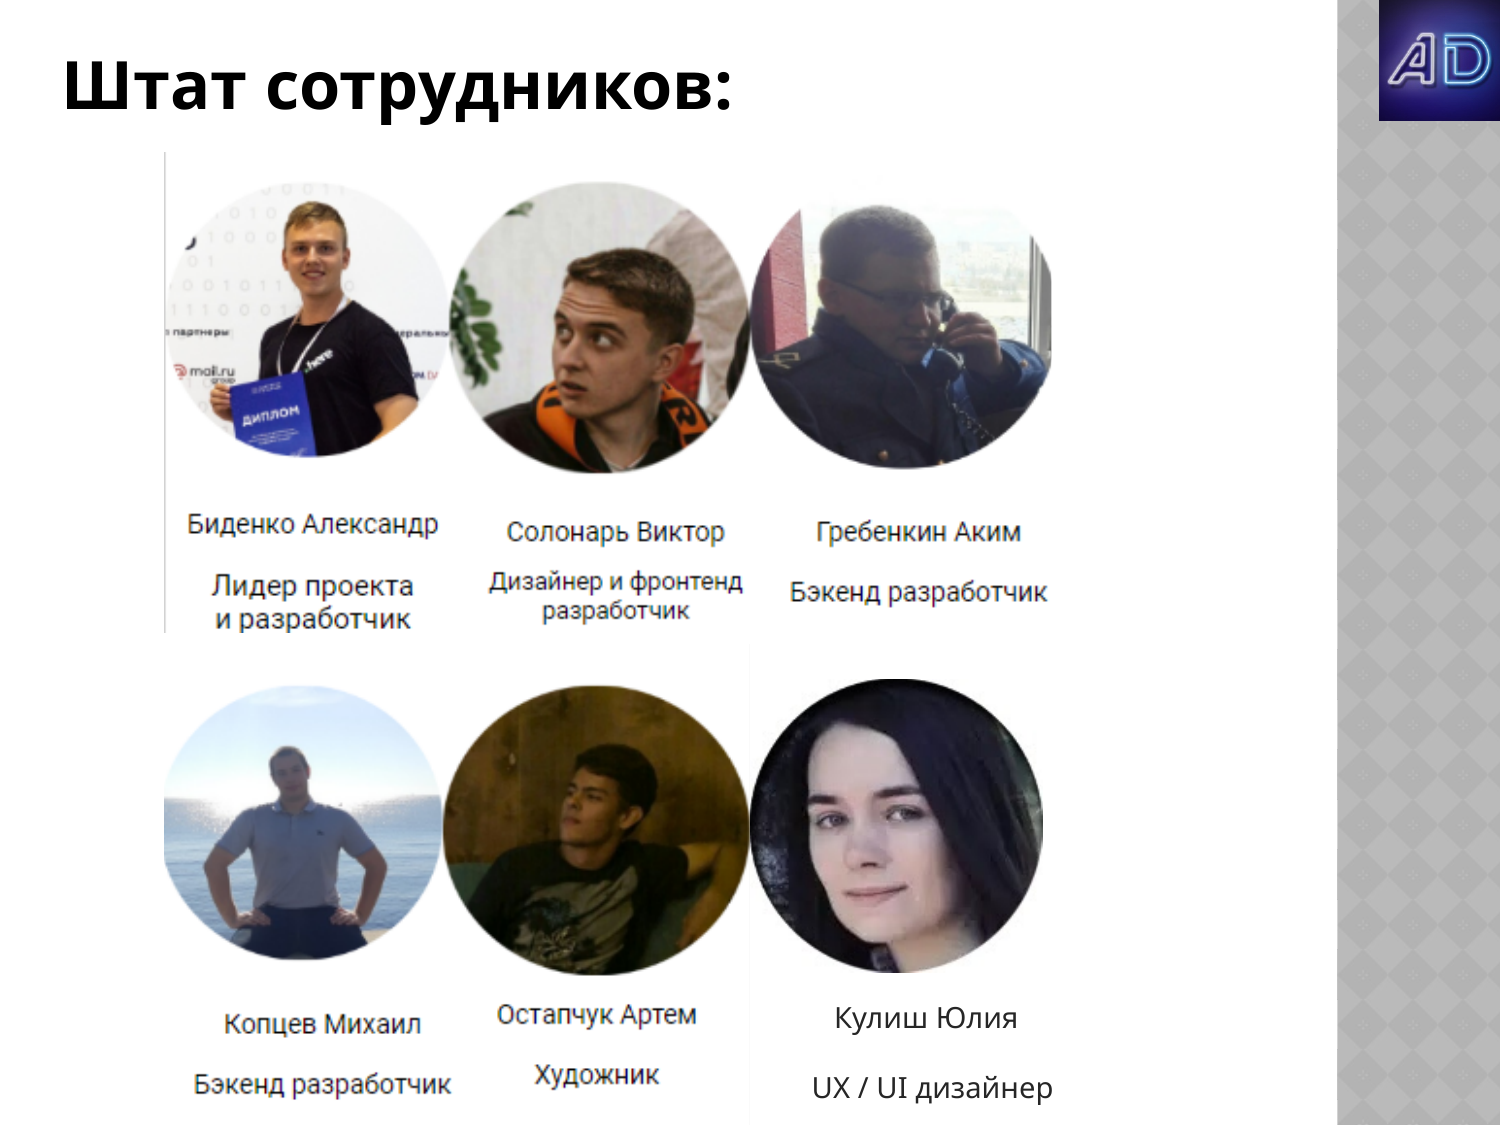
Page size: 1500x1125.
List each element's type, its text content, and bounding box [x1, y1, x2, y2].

picture [1379, 0, 1500, 121]
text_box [163, 151, 1500, 1125]
text_box Штат сотрудников: [46, 35, 879, 130]
